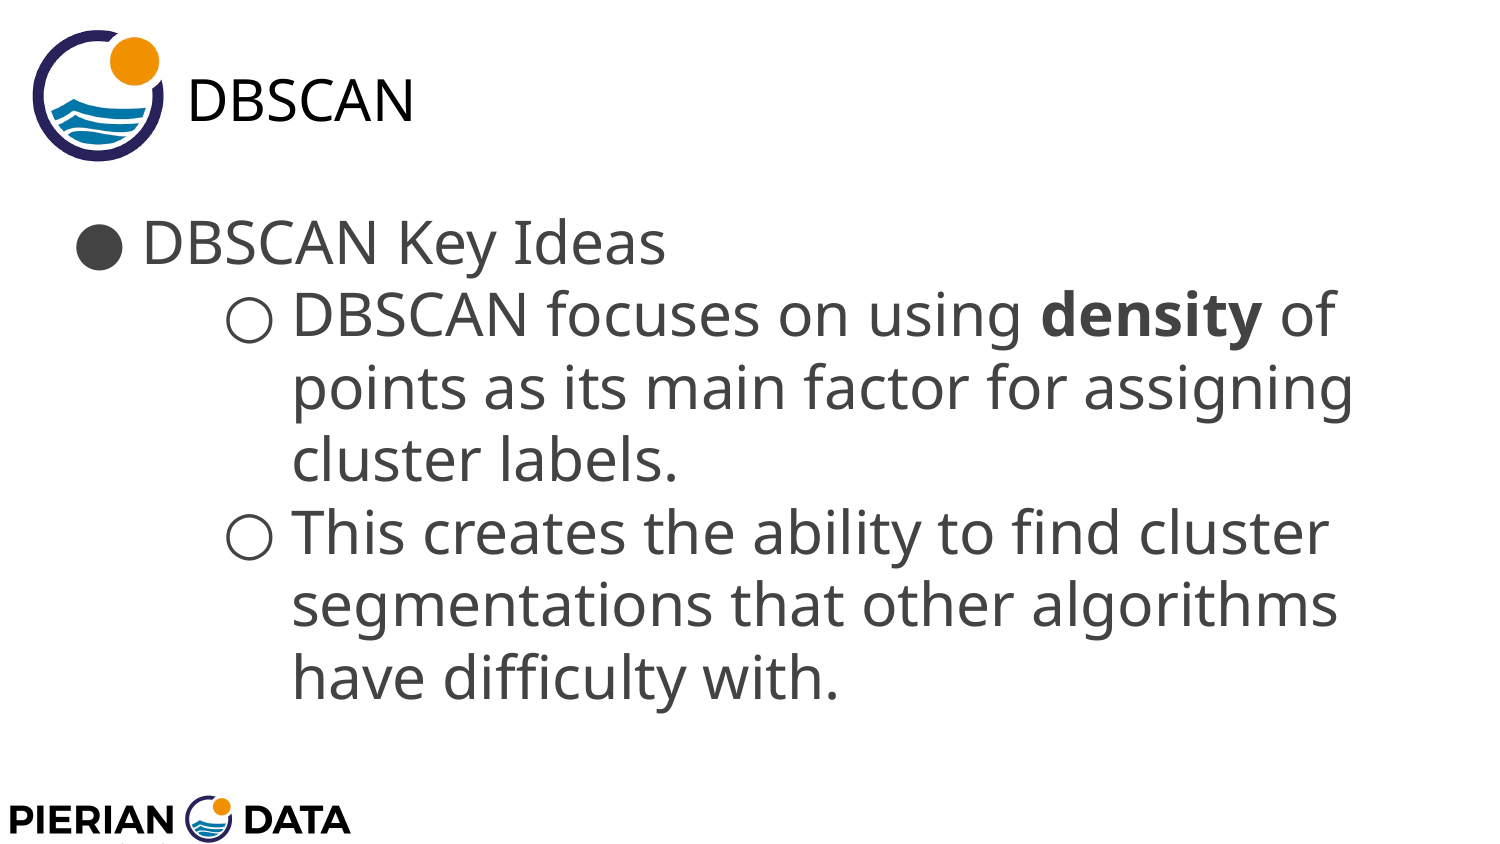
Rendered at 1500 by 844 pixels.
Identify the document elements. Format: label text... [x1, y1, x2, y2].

picture [24, 24, 172, 167]
picture [0, 787, 368, 844]
list DBSCAN Key Ideas DBSCAN focuses on using density of points as its main factor for assigning cluster labels. This creates the ability to find cluster segmentations that other algorithms have difficulty with. [51, 189, 1476, 750]
title DBSCAN [176, 48, 1449, 143]
